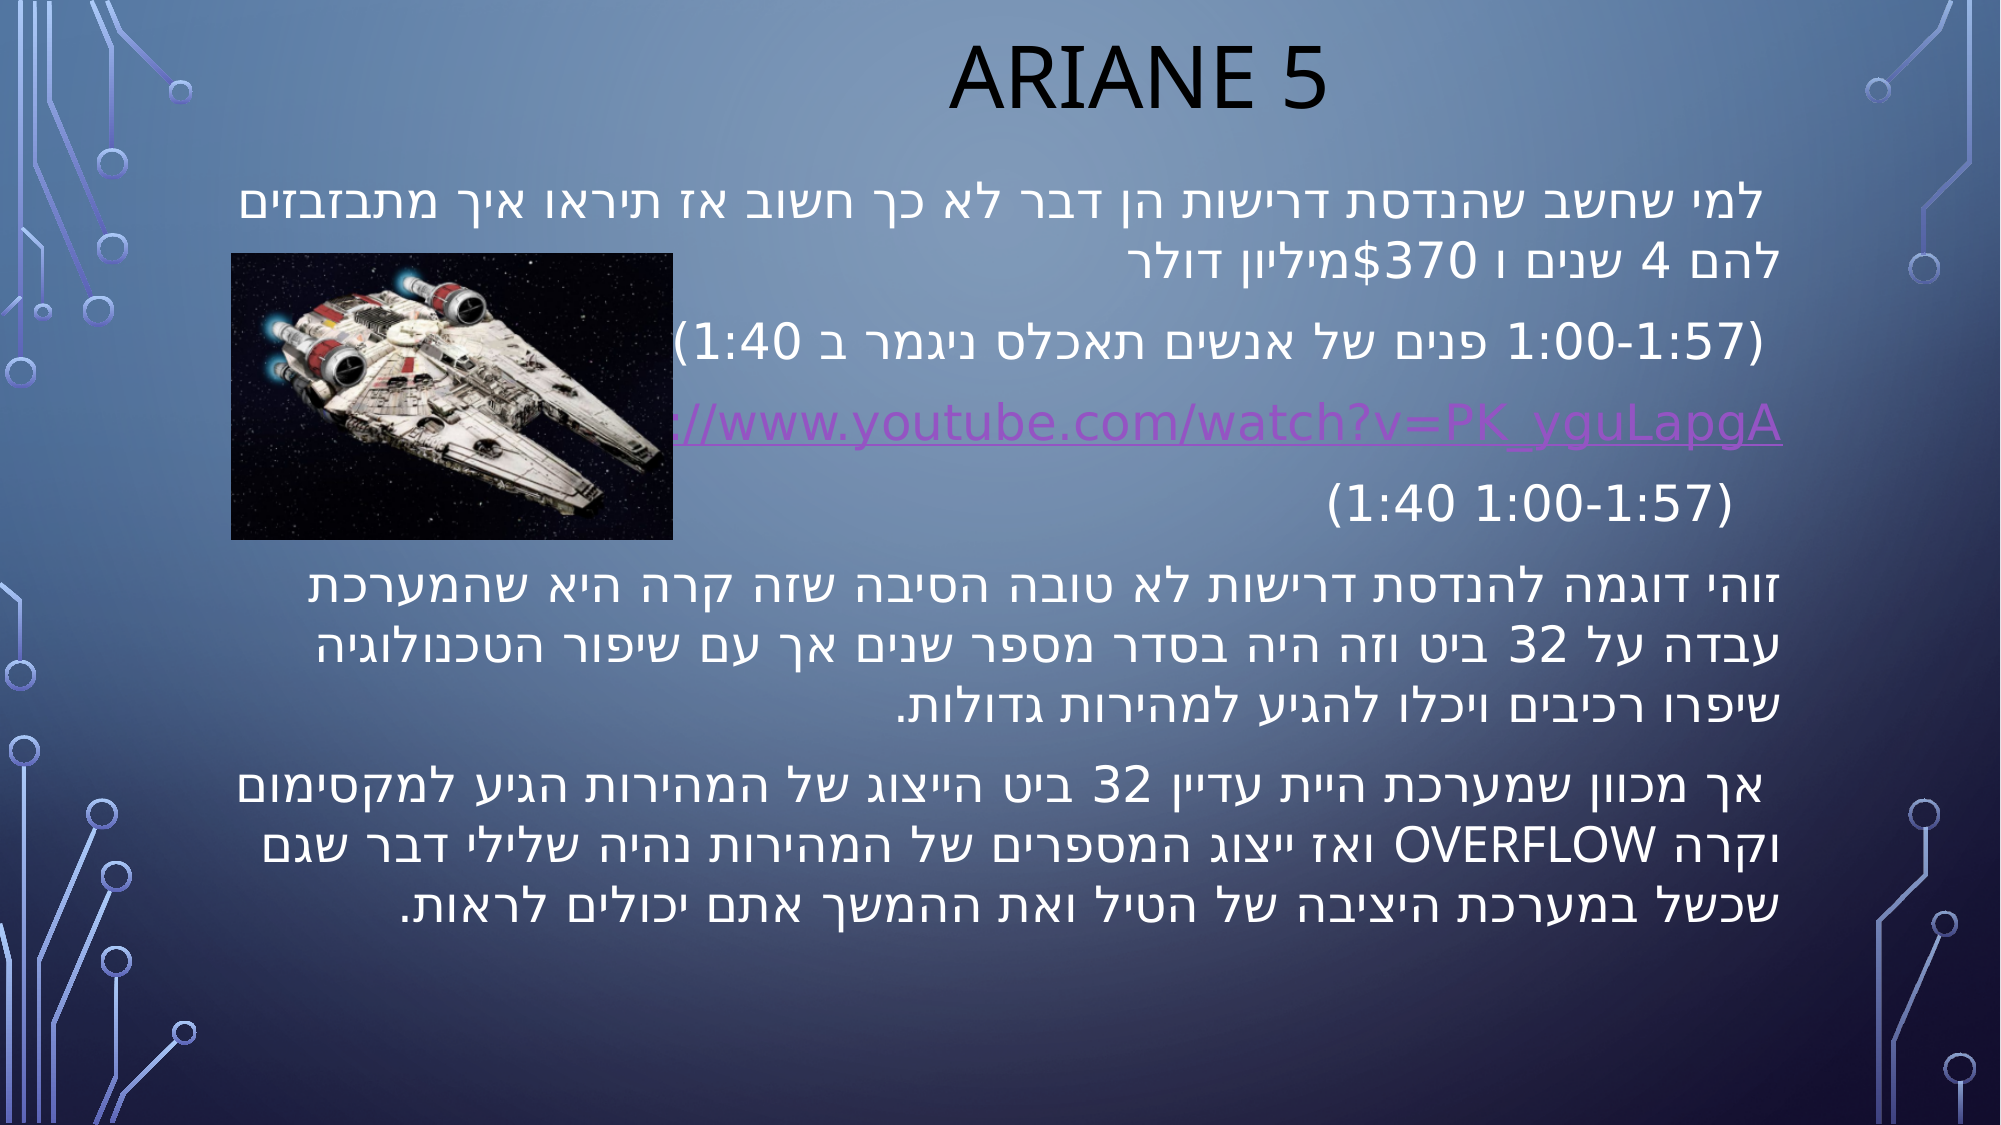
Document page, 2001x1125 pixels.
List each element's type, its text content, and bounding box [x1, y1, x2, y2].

picture [231, 252, 674, 541]
title Ariane 5 [723, 25, 1526, 135]
list למי שחשב שהנדסת דרישות הן דבר לא כך חשוב אז תיראו איך מתבזבזים להם 4 שנים ו $370מיליון דולר (1:00-1:57 פנים של אנשים תאכלס ניגמר ב 1:40) https://www.youtube.com/watch?v=PK_yguLapgA (1:00-1:57 1:40) זוהי דוגמה להנדסת דרישות לא טובה הסיבה שזה קרה היא שהמערכת עבדה על 32 ביט וזה היה בסדר מספר שנים אך עם שיפור הטכנולוגיה שיפרו רכיבים ויכלו להגיע למהירות גדולות. אך מכוון שמערכת היית עדיין 32 ביט הייצוג של המהירות הגיע למקסימום וקרה OVERFLOW ואז ייצוג המספרים של המהירות נהיה שלילי דבר שגם שכשל במערכת היציבה של הטיל ואת ההמשך אתם יכולים לראות. [172, 161, 1798, 399]
